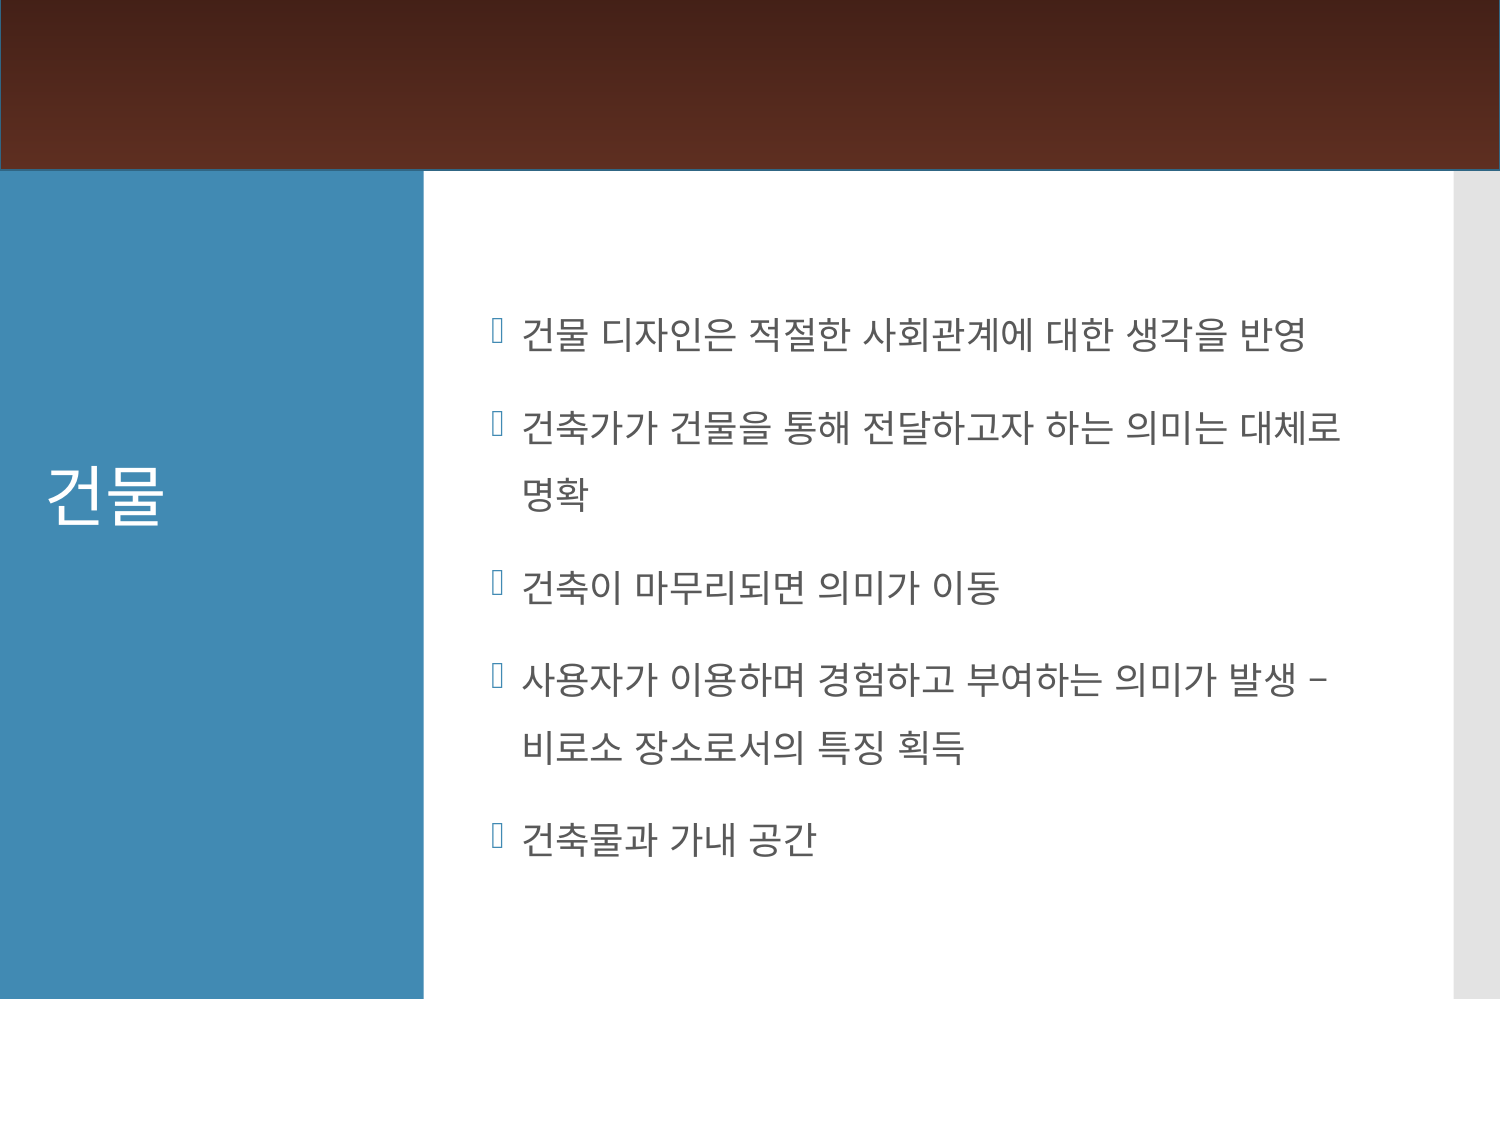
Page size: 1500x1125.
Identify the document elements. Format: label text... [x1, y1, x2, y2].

text_box [0, 0, 1500, 171]
text_box 건물 [29, 447, 408, 542]
list 건물 디자인은 적절한 사회관계에 대한 생각을 반영 건축가가 건물을 통해 전달하고자 하는 의미는 대체로 명확 건축이 마무리되면 의미가 이동 사용자가 이용하며 경험하고 부여하는 의미가 발생 – 비로소 장소로서의 특징 획득 건축물과 가내 공간 [476, 171, 1376, 982]
